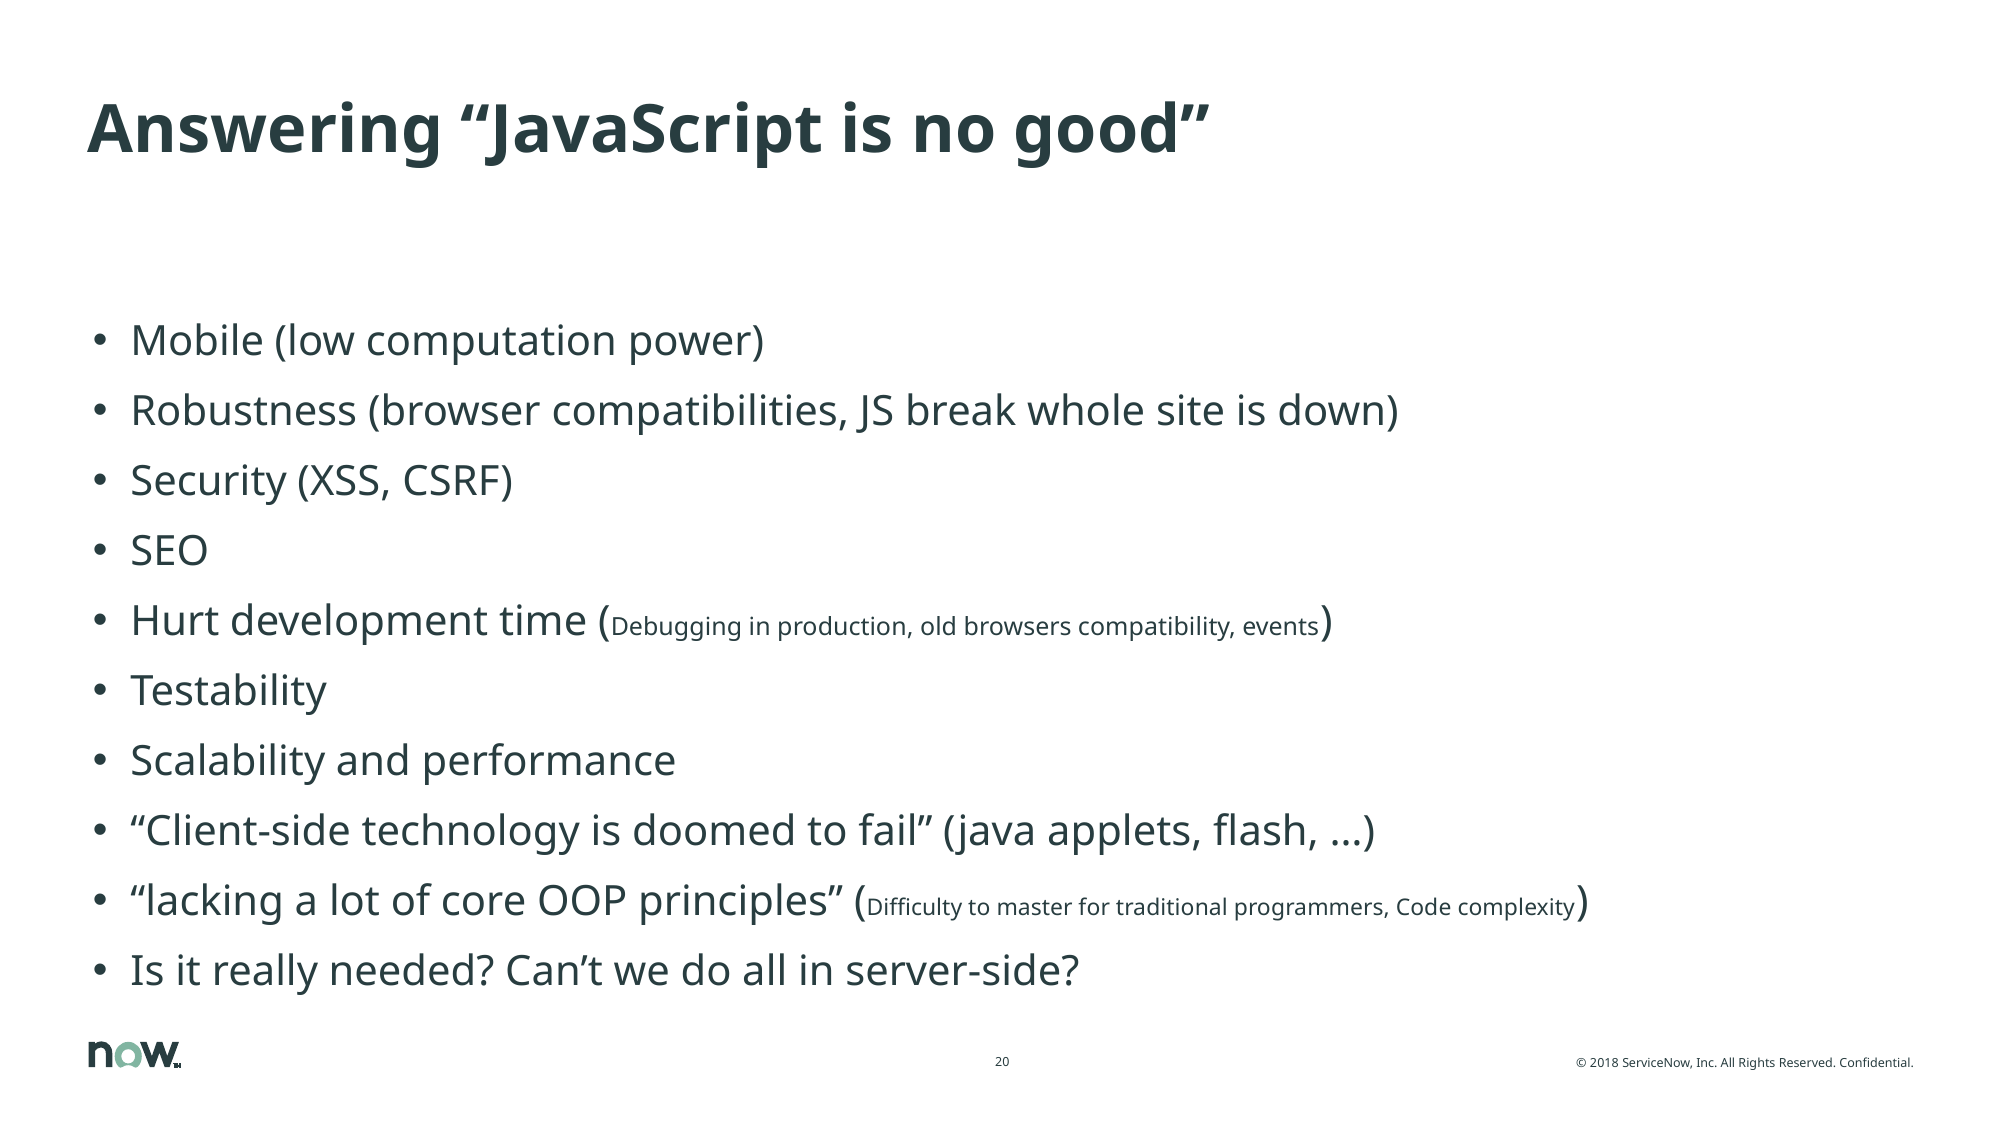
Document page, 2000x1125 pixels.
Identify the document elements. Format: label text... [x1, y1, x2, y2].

list Mobile (low computation power) Robustness (browser compatibilities, JS break whole site is down) Security (XSS, CSRF) SEO Hurt development time (Debugging in production, old browsers compatibility, events) Testability Scalability and performance “Client-side technology is doomed to fail” (java applets, flash, …) “lacking a lot of core OOP principles” (Difficulty to master for traditional programmers, Code complexity) Is it really needed? Can’t we do all in server-side? [78, 312, 1911, 1042]
title Answering “JavaScript is no good” [72, 56, 1911, 166]
